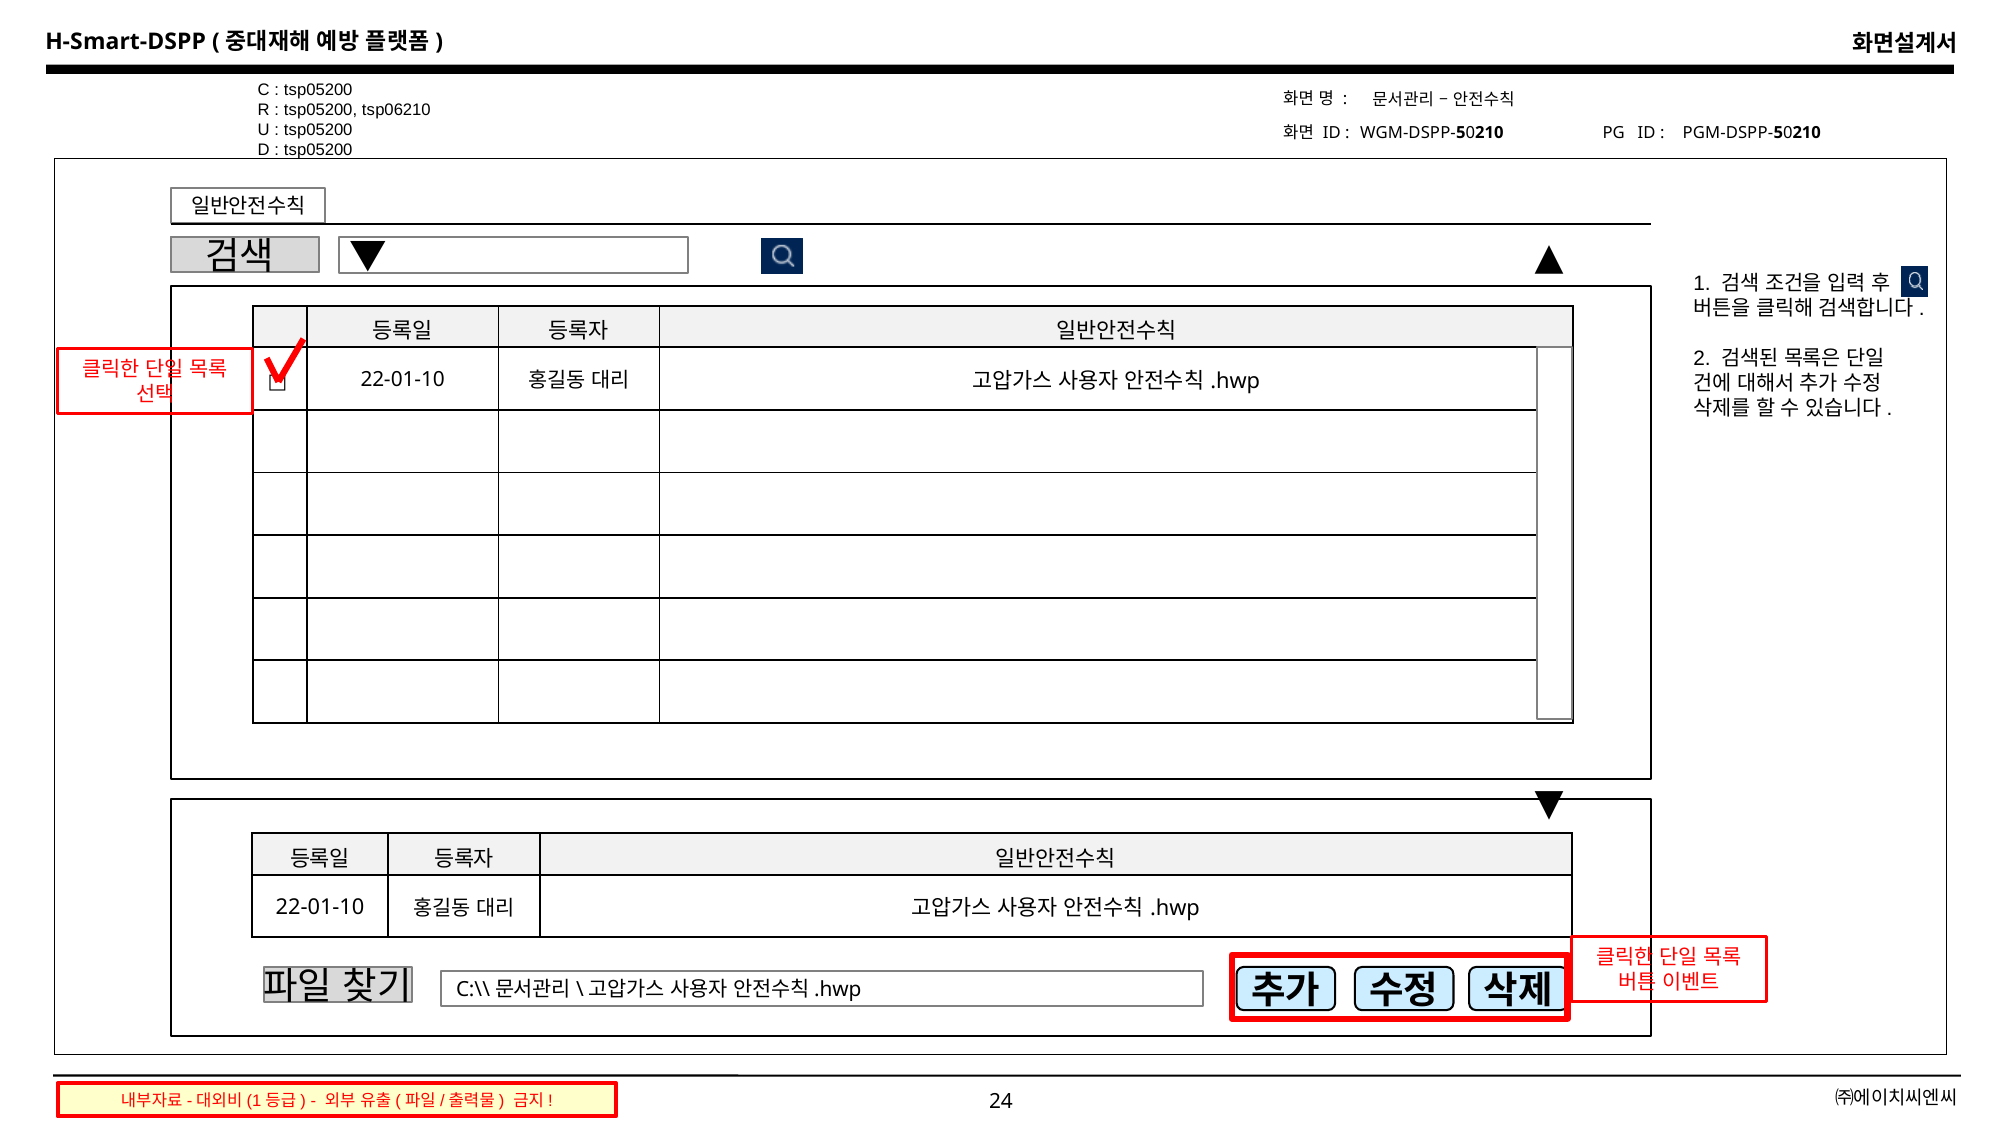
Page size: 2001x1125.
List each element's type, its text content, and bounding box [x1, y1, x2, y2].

text_box 클릭한 단일 목록 선택 [57, 348, 253, 414]
text_box 일반안전수칙 [169, 186, 327, 225]
picture [1901, 266, 1929, 298]
text_box [171, 286, 1651, 780]
text_box [337, 235, 690, 275]
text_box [266, 338, 304, 382]
text_box □ [252, 359, 301, 400]
text_box PGM-DSPP-50210 [1668, 114, 1887, 149]
text_box [171, 799, 1651, 1036]
text_box 클릭한 단일 목록 버튼 이벤트 [1571, 936, 1767, 1002]
picture [760, 237, 803, 275]
text_box [1231, 954, 1568, 1019]
text_box WGM-DSPP-50210 [1345, 114, 1564, 149]
text_box 검색 [169, 235, 321, 274]
text_box 문서관리 – 안전수칙 [1357, 81, 1783, 117]
text_box 1. 검색 조건을 입력 후 버튼을 클릭해 검색합니다. 2. 검색된 목록은 단일 건에 대해서 추가 수정 삭제를 할 수 있습니다. [1678, 262, 1943, 453]
text_box C : tsp05200 R : tsp05200, tsp06210 U : tsp05200 D : tsp05200 [242, 71, 650, 167]
